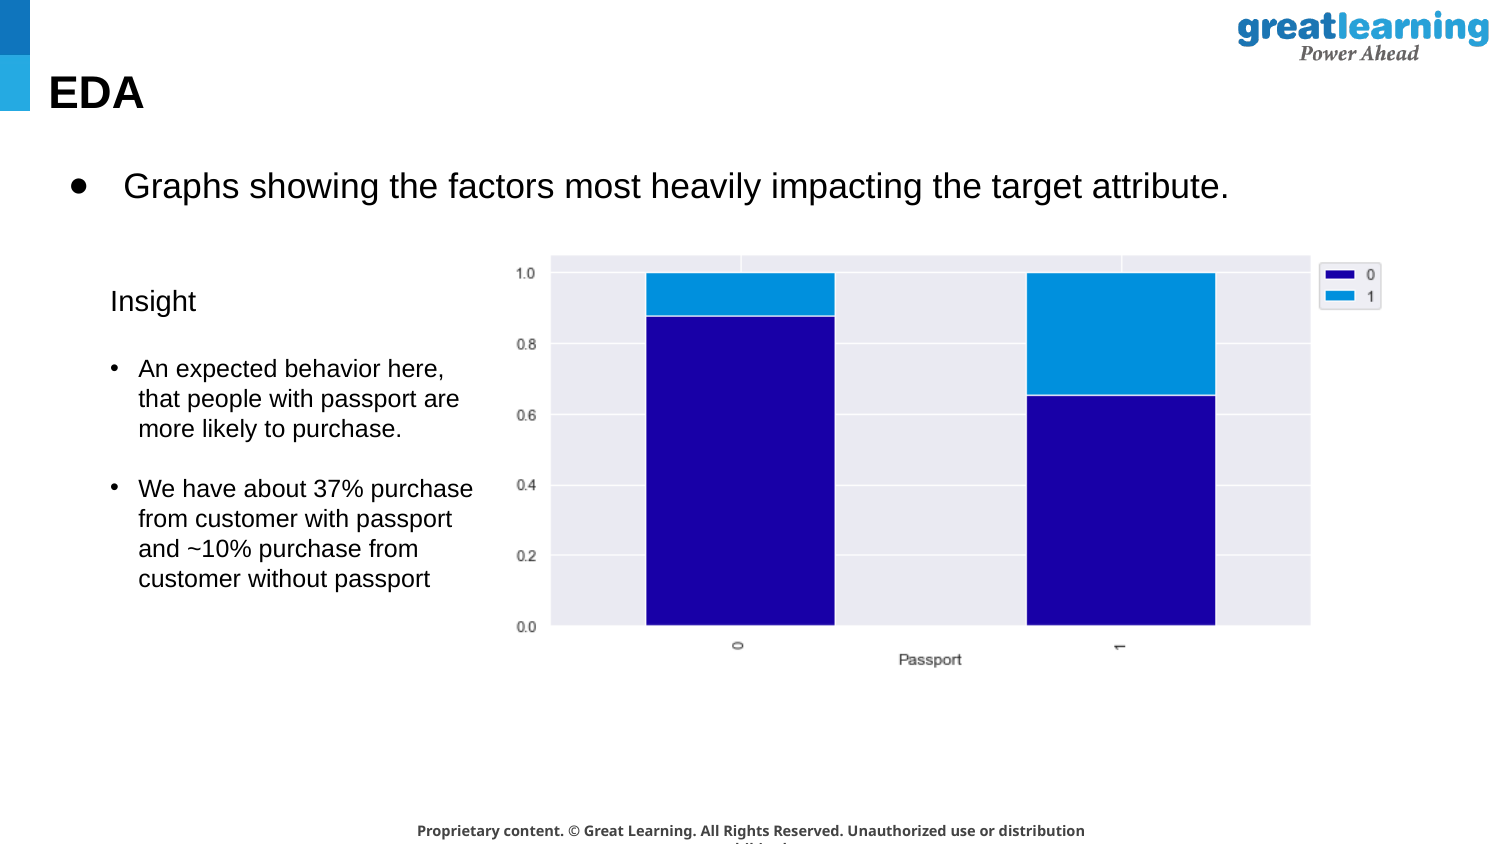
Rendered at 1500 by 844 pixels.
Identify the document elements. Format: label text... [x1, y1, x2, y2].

text_box Insight An expected behavior here, that people with passport are more likely to purchase. We have about 37% purchase from customer with passport and ~10% purchase from customer without passport [95, 275, 501, 600]
list Graphs showing the factors most heavily impacting the target attribute. [33, 141, 1449, 750]
picture [506, 245, 1390, 676]
picture [0, 0, 30, 111]
title EDA [33, 47, 1431, 141]
picture [1234, 10, 1491, 62]
